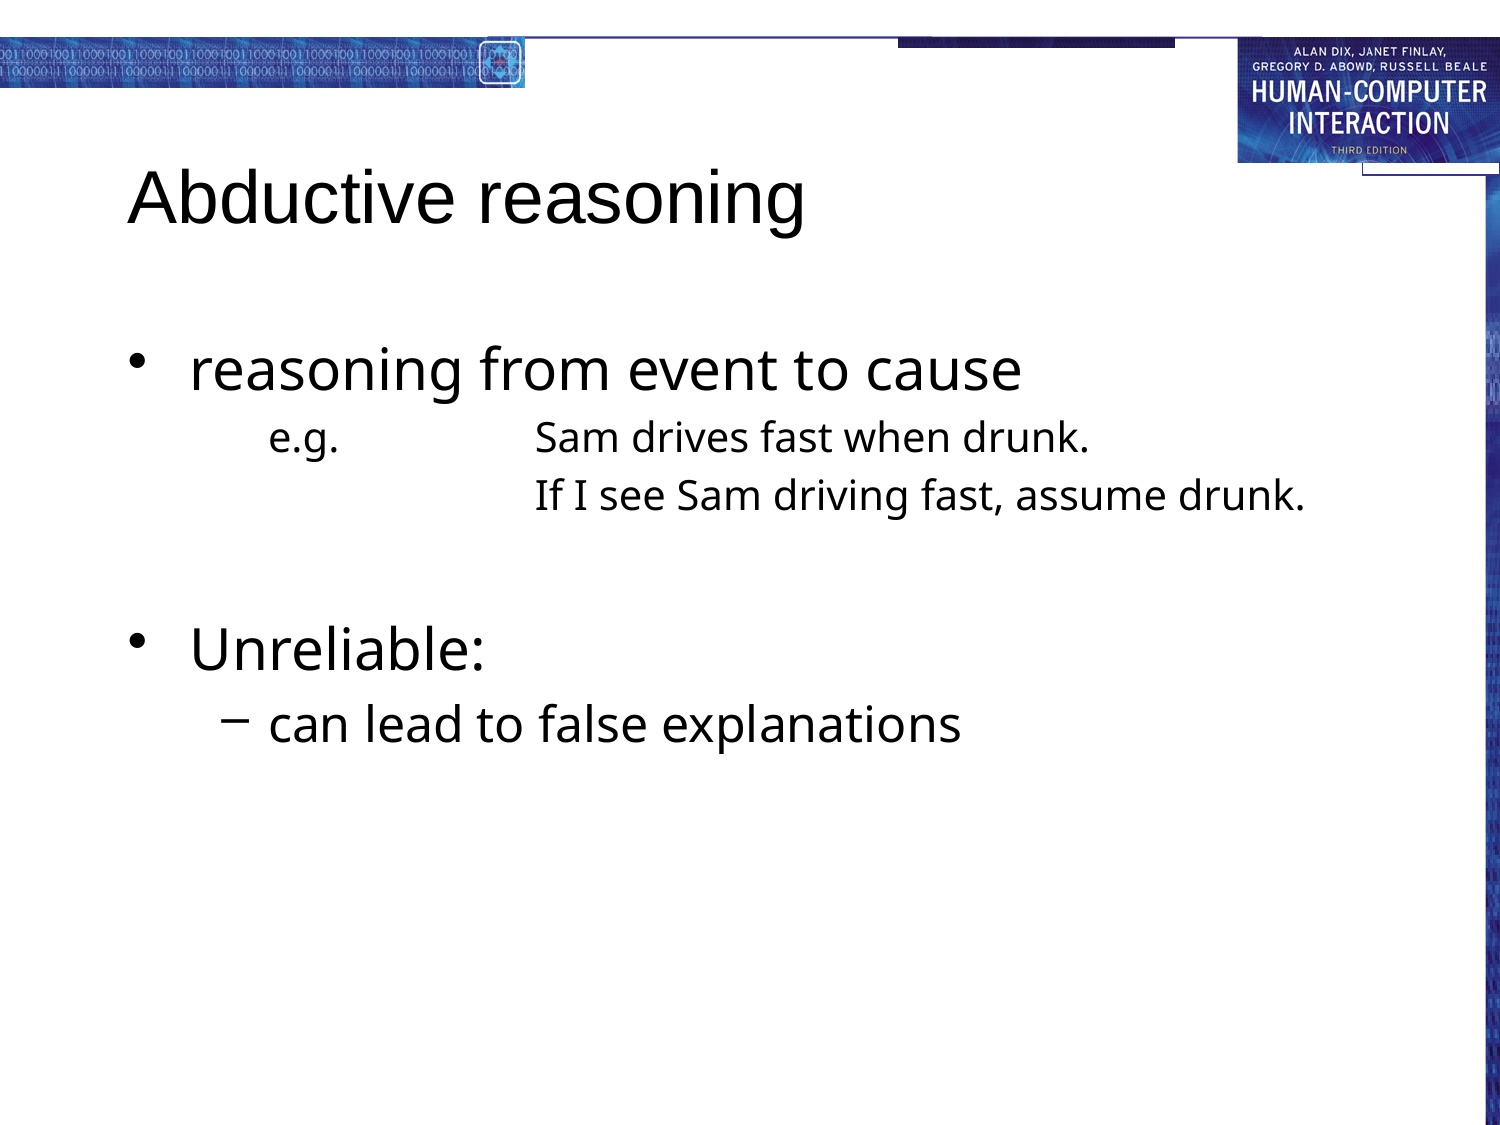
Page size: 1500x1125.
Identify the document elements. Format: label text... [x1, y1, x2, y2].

title Abductive reasoning [112, 99, 1238, 288]
list reasoning from event to cause e.g. Sam drives fast when drunk. If I see Sam driving fast, assume drunk. Unreliable: can lead to false explanations [112, 324, 1388, 1000]
